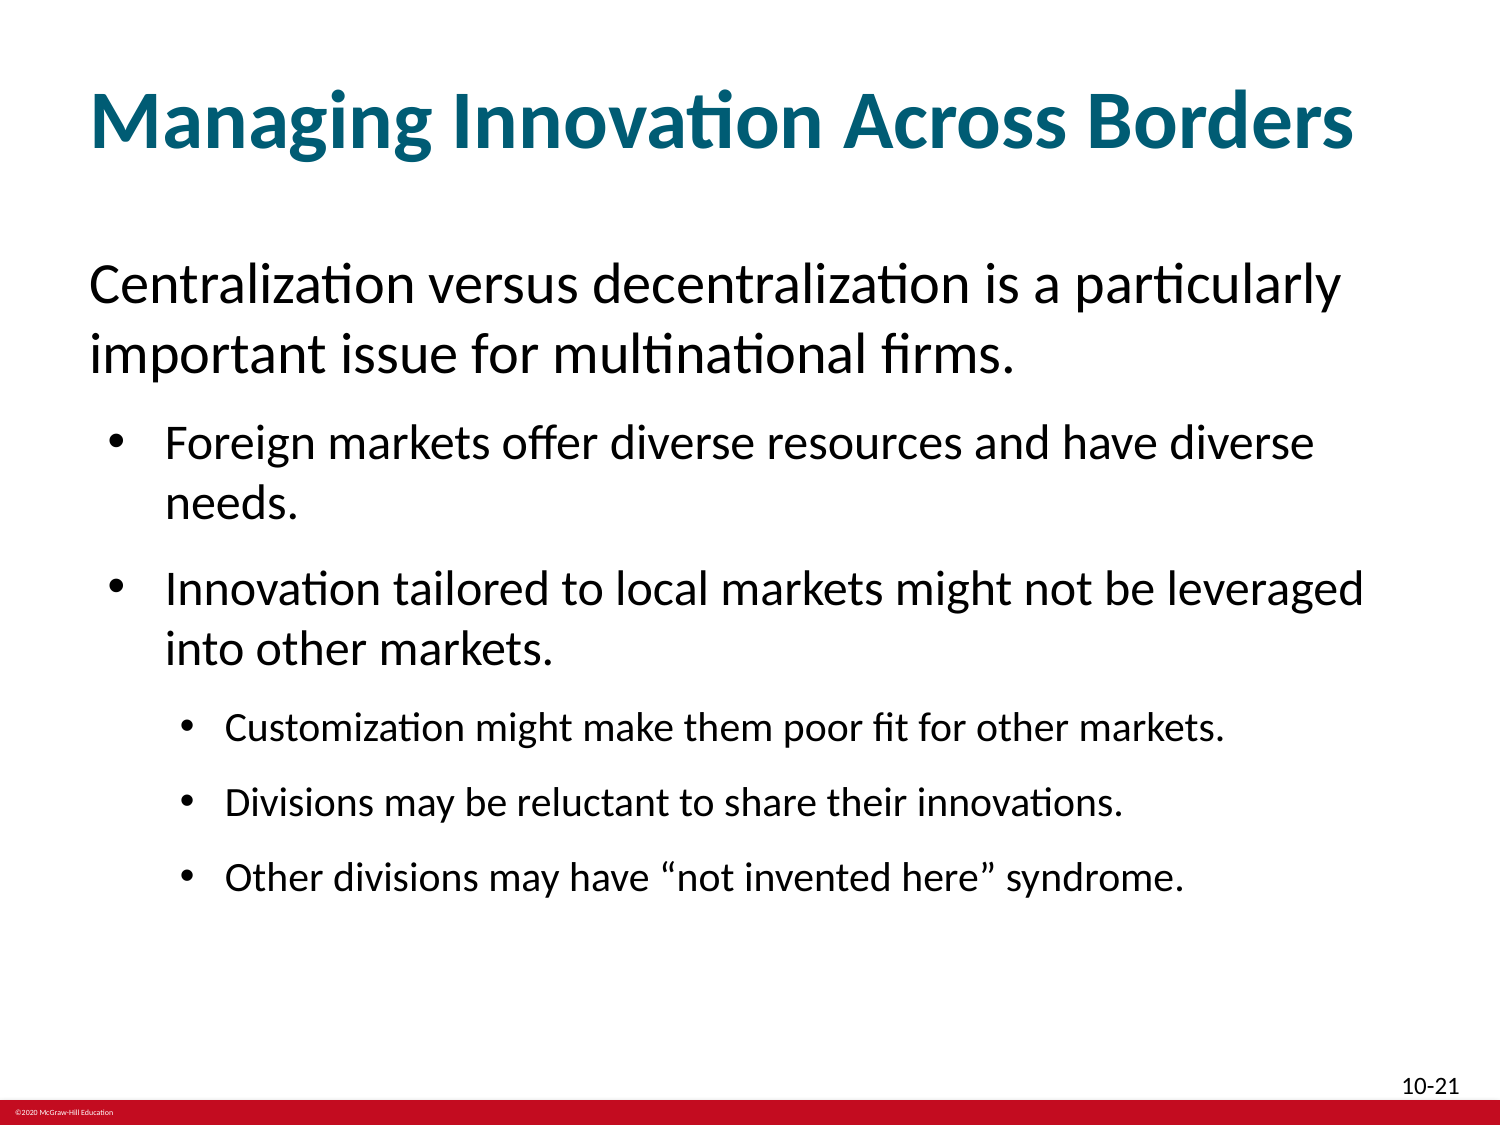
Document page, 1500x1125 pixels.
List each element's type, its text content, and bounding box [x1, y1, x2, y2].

list Centralization versus decentralization is a particularly important issue for multinational firms. Foreign markets offer diverse resources and have diverse needs. Innovation tailored to local markets might not be leveraged into other markets. Customization might make them poor fit for other markets. Divisions may be reluctant to share their innovations. Other divisions may have “not invented here” syndrome. [75, 237, 1425, 1038]
title Managing Innovation Across Borders [75, 24, 1425, 205]
